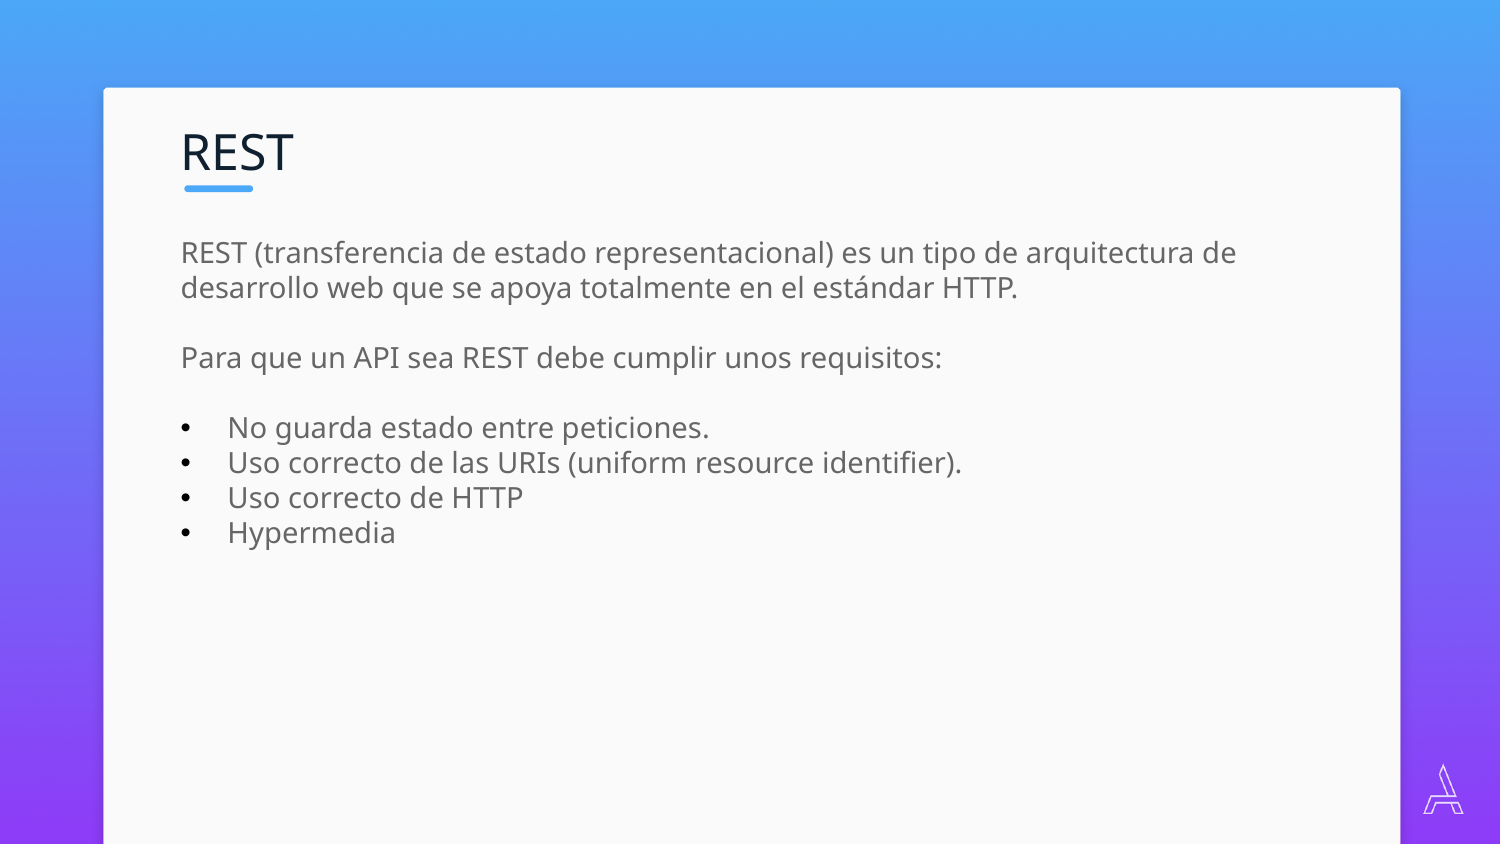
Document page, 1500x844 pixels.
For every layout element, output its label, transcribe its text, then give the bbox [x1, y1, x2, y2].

text_box REST (transferencia de estado representacional) es un tipo de arquitectura de desarrollo web que se apoya totalmente en el estándar HTTP. Para que un API sea REST debe cumplir unos requisitos: No guarda estado entre peticiones. Uso correcto de las URIs (uniform resource identifier). Uso correcto de HTTP Hypermedia [165, 219, 1317, 758]
text_box REST [165, 131, 669, 171]
picture [0, 0, 1500, 844]
text_box [184, 185, 254, 193]
